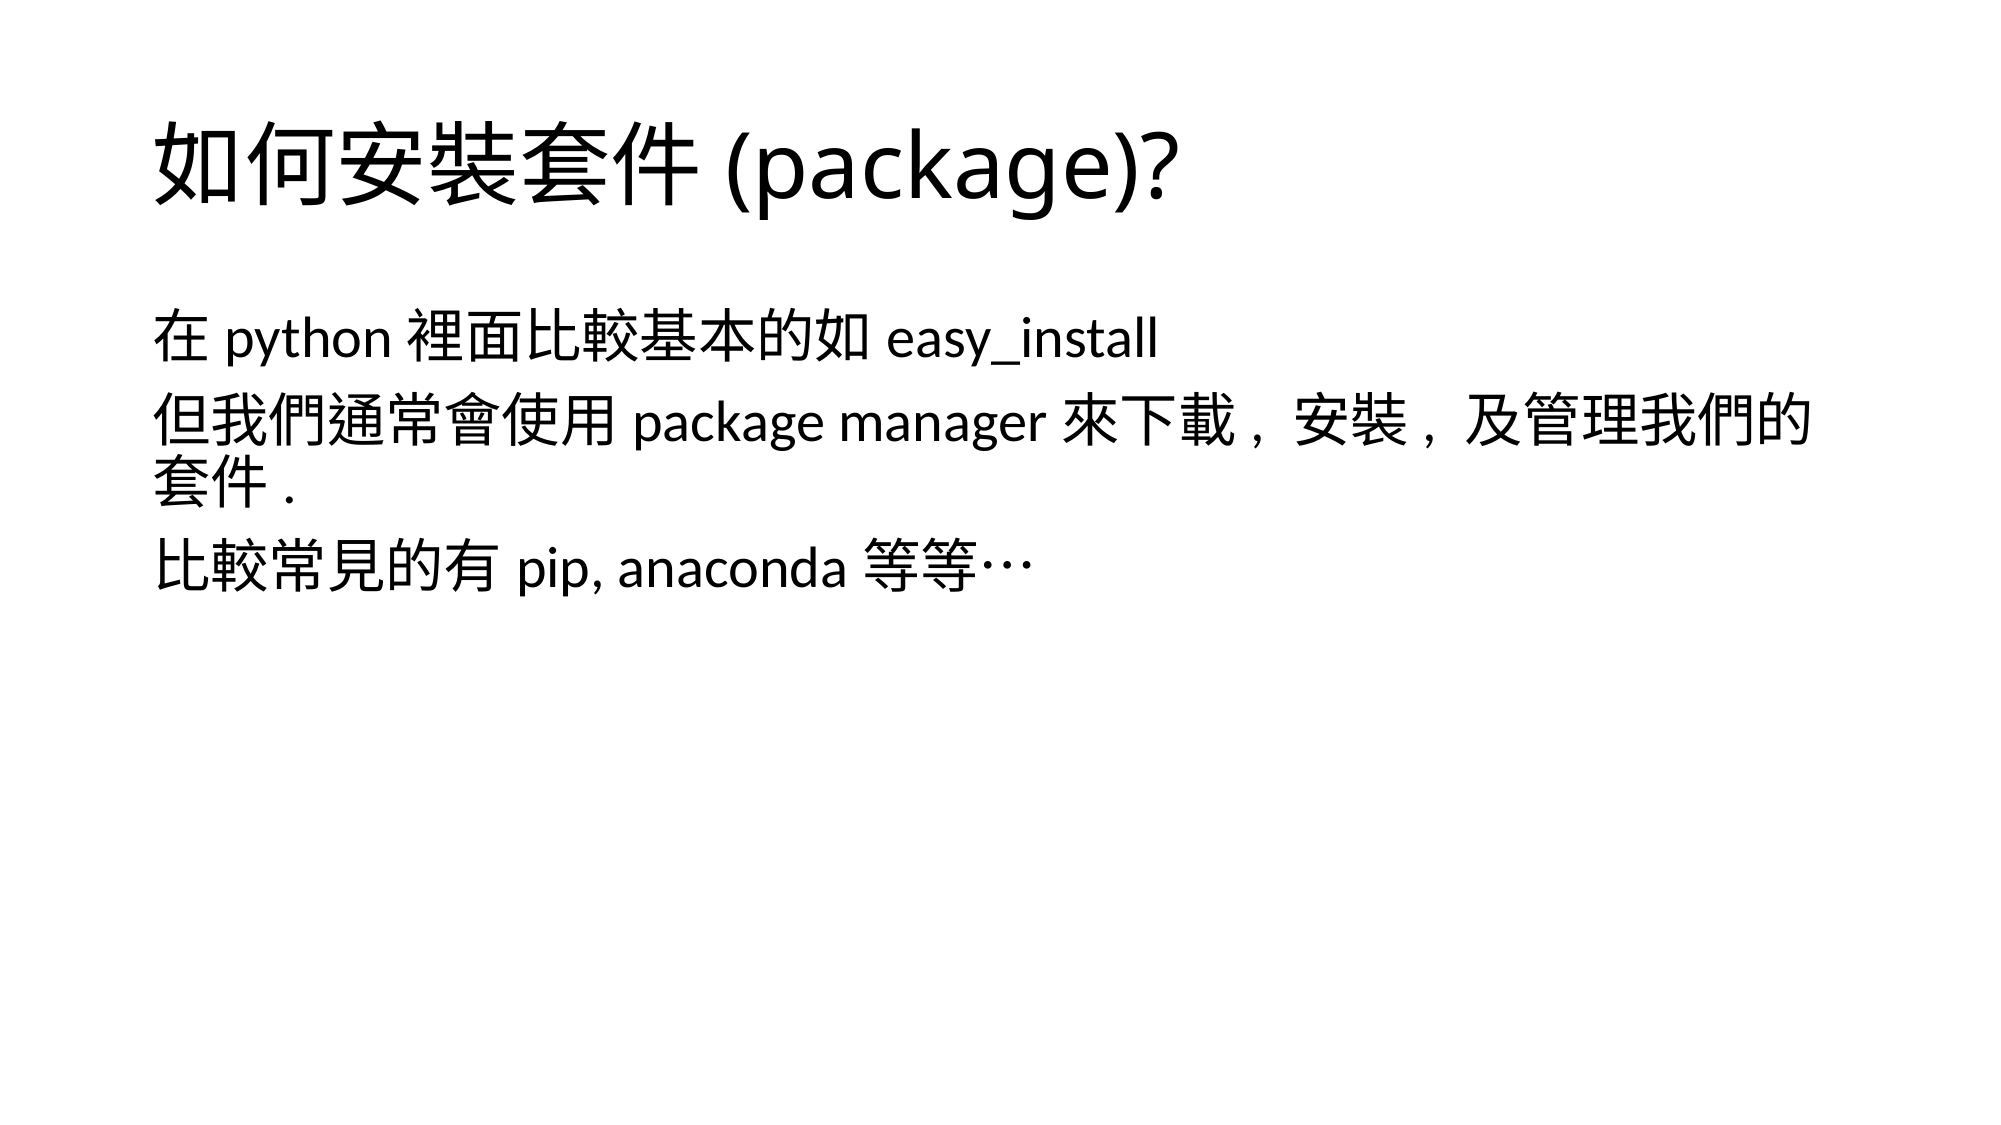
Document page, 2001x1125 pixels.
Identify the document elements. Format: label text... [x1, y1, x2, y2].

title 如何安裝套件(package)? [137, 59, 1863, 278]
list 在python裡面比較基本的如easy_install 但我們通常會使用package manager來下載, 安裝, 及管理我們的套件. 比較常見的有pip, anaconda等等… [137, 299, 1863, 1014]
